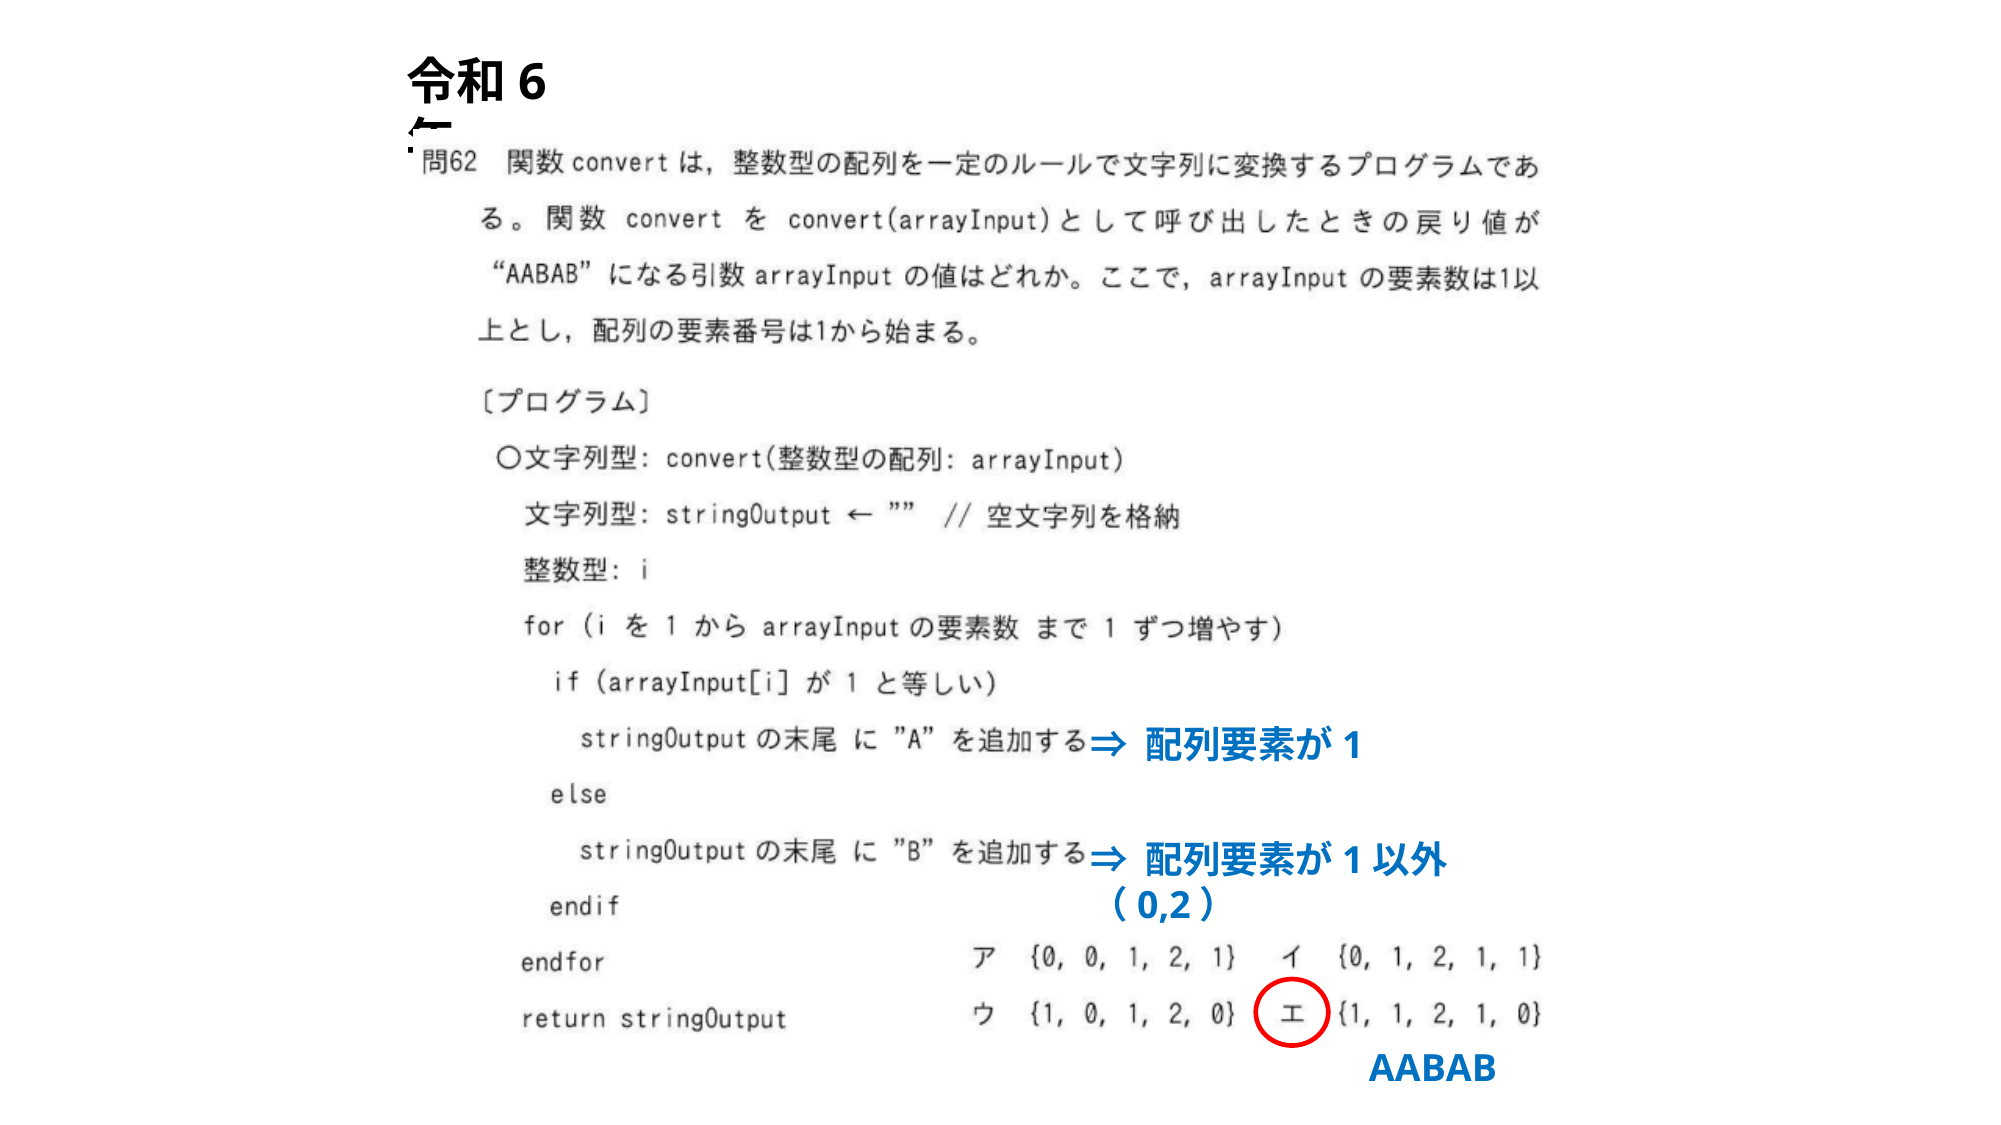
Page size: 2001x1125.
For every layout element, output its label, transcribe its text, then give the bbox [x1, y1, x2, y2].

text_box ⇒ 配列要素が1 [1292, 714, 1585, 774]
text_box AABAB [1353, 1037, 1570, 1097]
text_box ⇒ 配列要素が1以外（0,2） [1292, 828, 1585, 934]
picture [413, 129, 1558, 355]
picture [476, 376, 1558, 1048]
text_box 令和6年 [392, 41, 623, 177]
